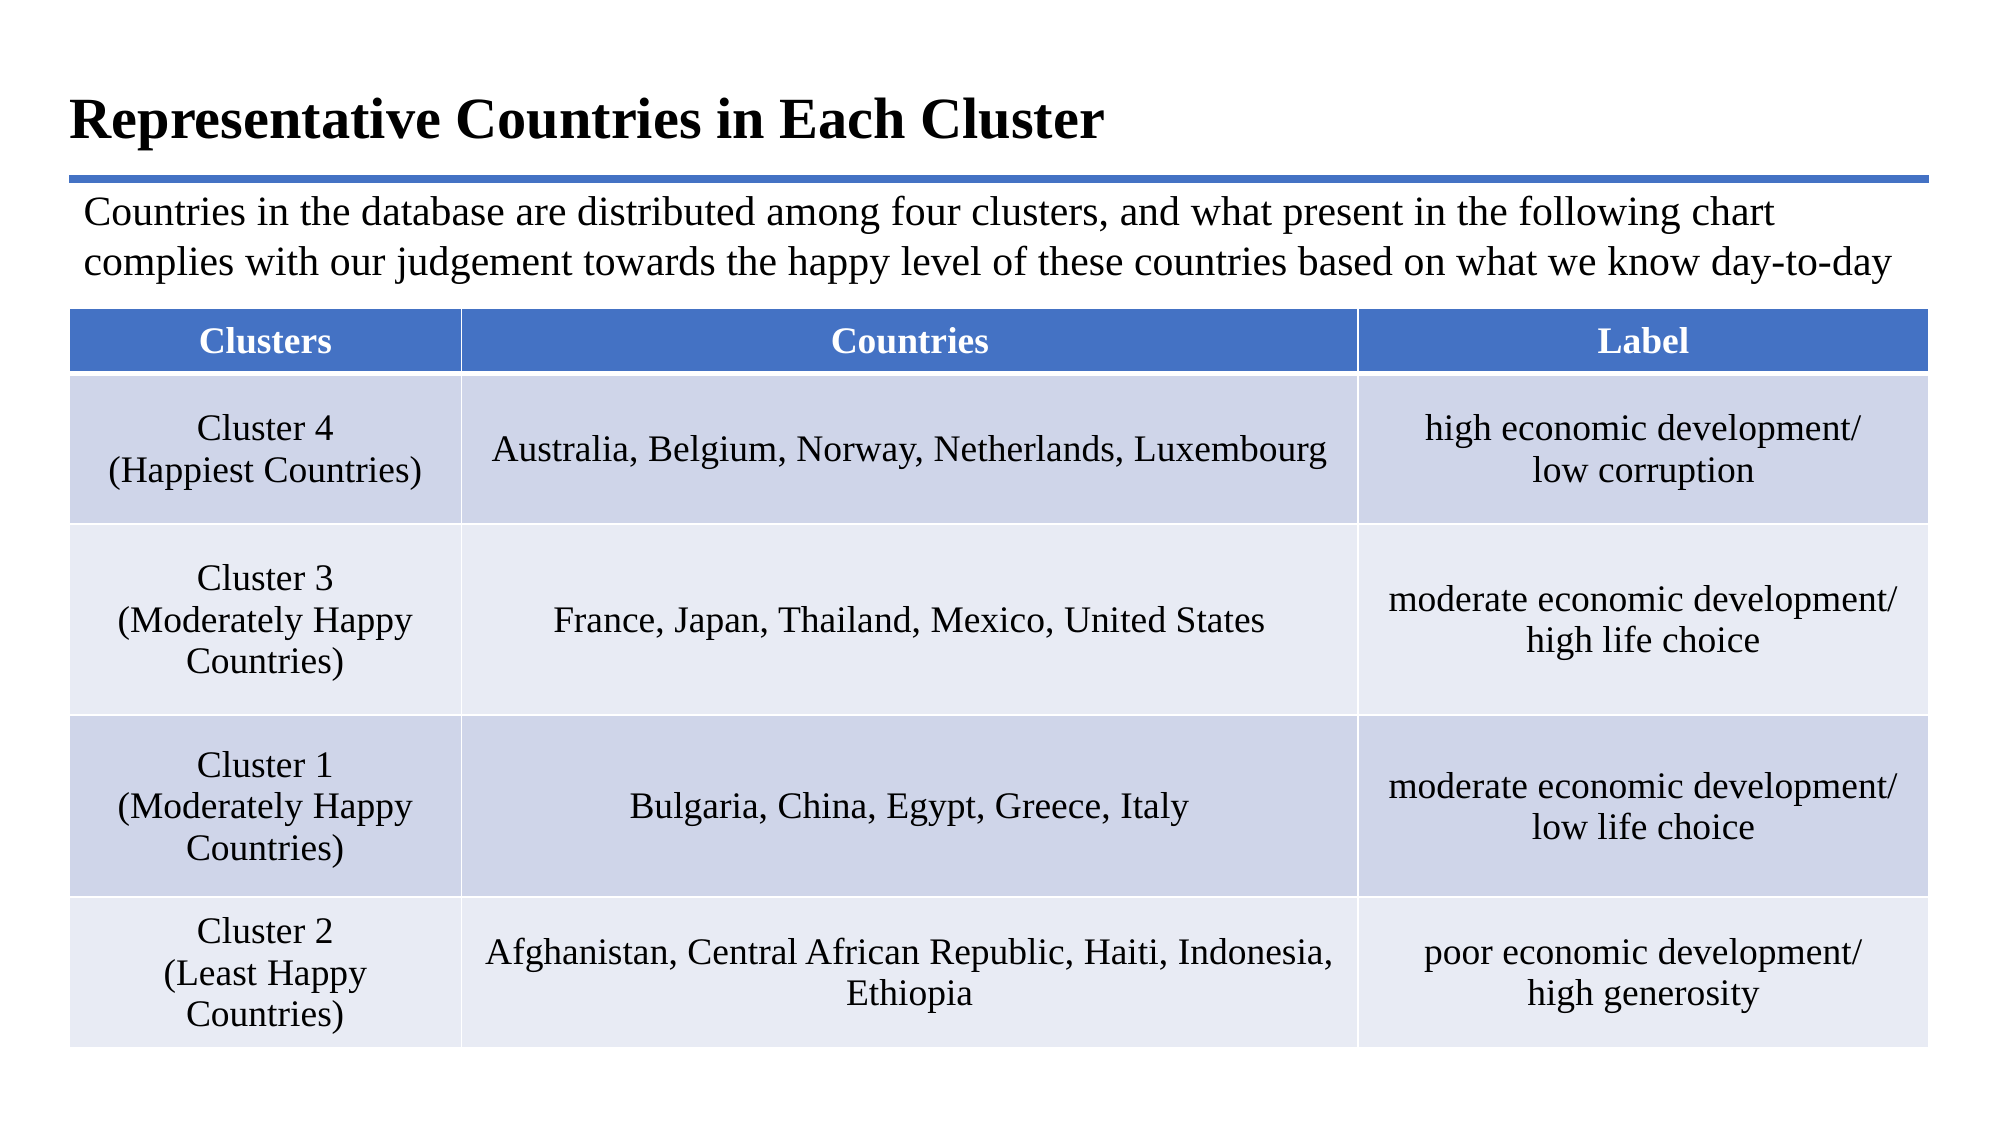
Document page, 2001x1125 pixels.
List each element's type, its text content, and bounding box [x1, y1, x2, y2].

text_box Countries in the database are distributed among four clusters, and what present in the following chart complies with our judgement towards the happy level of these countries based on what we know day-to-day [68, 179, 1929, 292]
table_cell Cluster 1 (Moderately Happy Countries) [70, 716, 461, 896]
table_cell France, Japan, Thailand, Mexico, United States [462, 525, 1357, 714]
table_cell Cluster 3 (Moderately Happy Countries) [70, 525, 461, 714]
table_header Label [1359, 309, 1928, 371]
table_header Countries [462, 309, 1357, 371]
text_box Representative Countries in Each Cluster [55, 72, 1534, 158]
table_cell Afghanistan, Central African Republic, Haiti, Indonesia, Ethiopia [462, 898, 1357, 1047]
table_cell moderate economic development/ low life choice [1359, 716, 1928, 896]
table_cell Cluster 4 (Happiest Countries) [70, 376, 461, 523]
table_cell high economic development/ low corruption [1359, 376, 1928, 523]
table_cell Bulgaria, China, Egypt, Greece, Italy [462, 716, 1357, 896]
table_cell poor economic development/ high generosity [1359, 898, 1928, 1047]
table_cell moderate economic development/ high life choice [1359, 525, 1928, 714]
table_cell Australia, Belgium, Norway, Netherlands, Luxembourg [462, 376, 1357, 523]
table_cell Cluster 2 (Least Happy Countries) [70, 898, 461, 1047]
table_header Clusters [70, 309, 461, 371]
